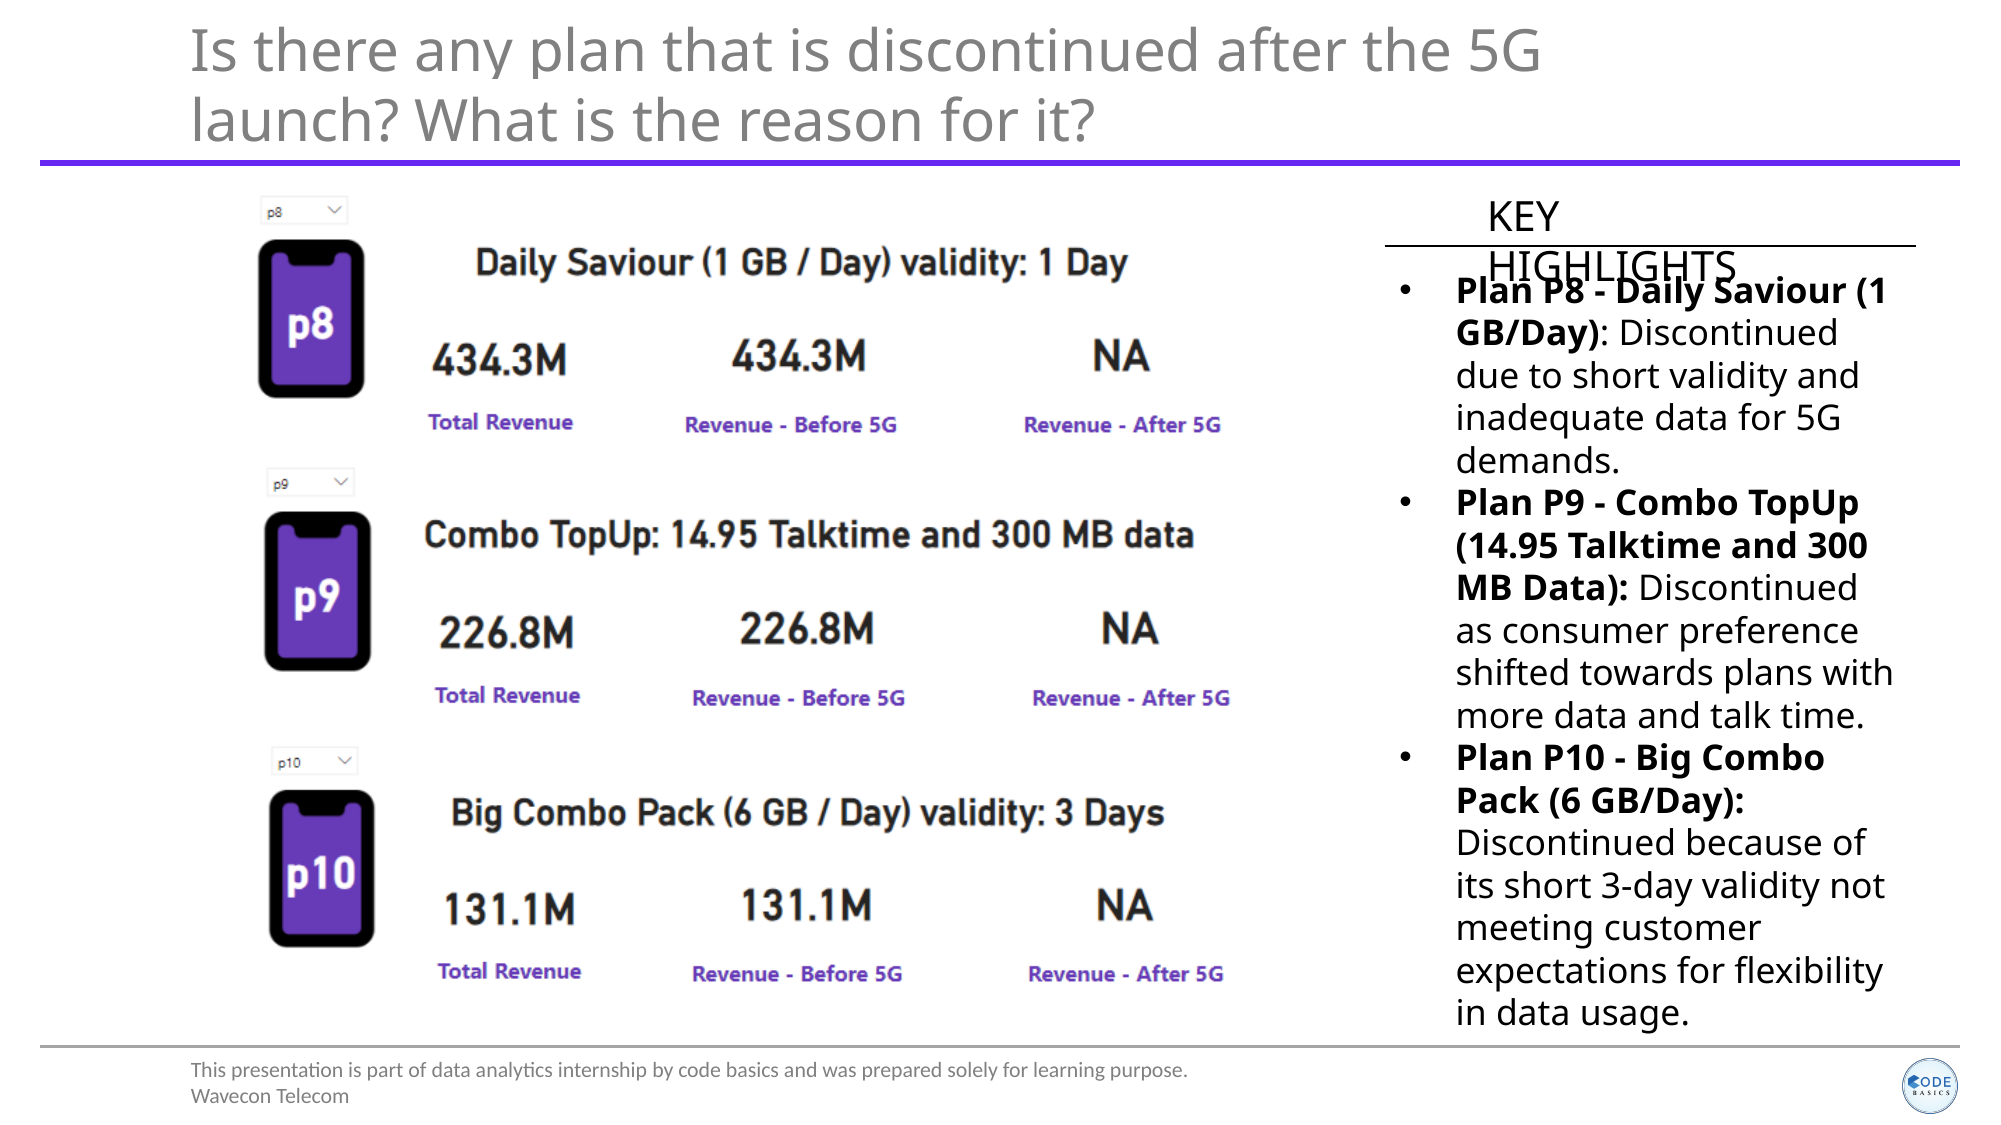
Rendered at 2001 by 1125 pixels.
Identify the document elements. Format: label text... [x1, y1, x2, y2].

picture [187, 182, 1274, 1018]
text_box KEY HIGHLIGHTS [1472, 247, 1829, 260]
picture [1900, 1056, 1960, 1116]
text_box Plan P8 - Daily Saviour (1 GB/Day): Discontinued due to short validity and inadequate data for 5G demands. Plan P9 - Combo TopUp (14.95 Talktime and 300 MB Data): Discontinued as consumer preference shifted towards plans with more data and talk time. Plan P10 - Big Combo Pack (6 GB/Day): Discontinued because of its short 3-day validity not meeting customer expectations for flexibility in data usage. [1384, 260, 1916, 1041]
text_box This presentation is part of data analytics internship by code basics and was prepared solely for learning purpose. Wavecon Telecom [175, 1048, 1868, 1116]
text_box KEY HIGHLIGHTS [1472, 181, 1829, 245]
text_box Is there any plan that is discontinued after the 5G launch? What is the reason for it? [175, 5, 1747, 161]
